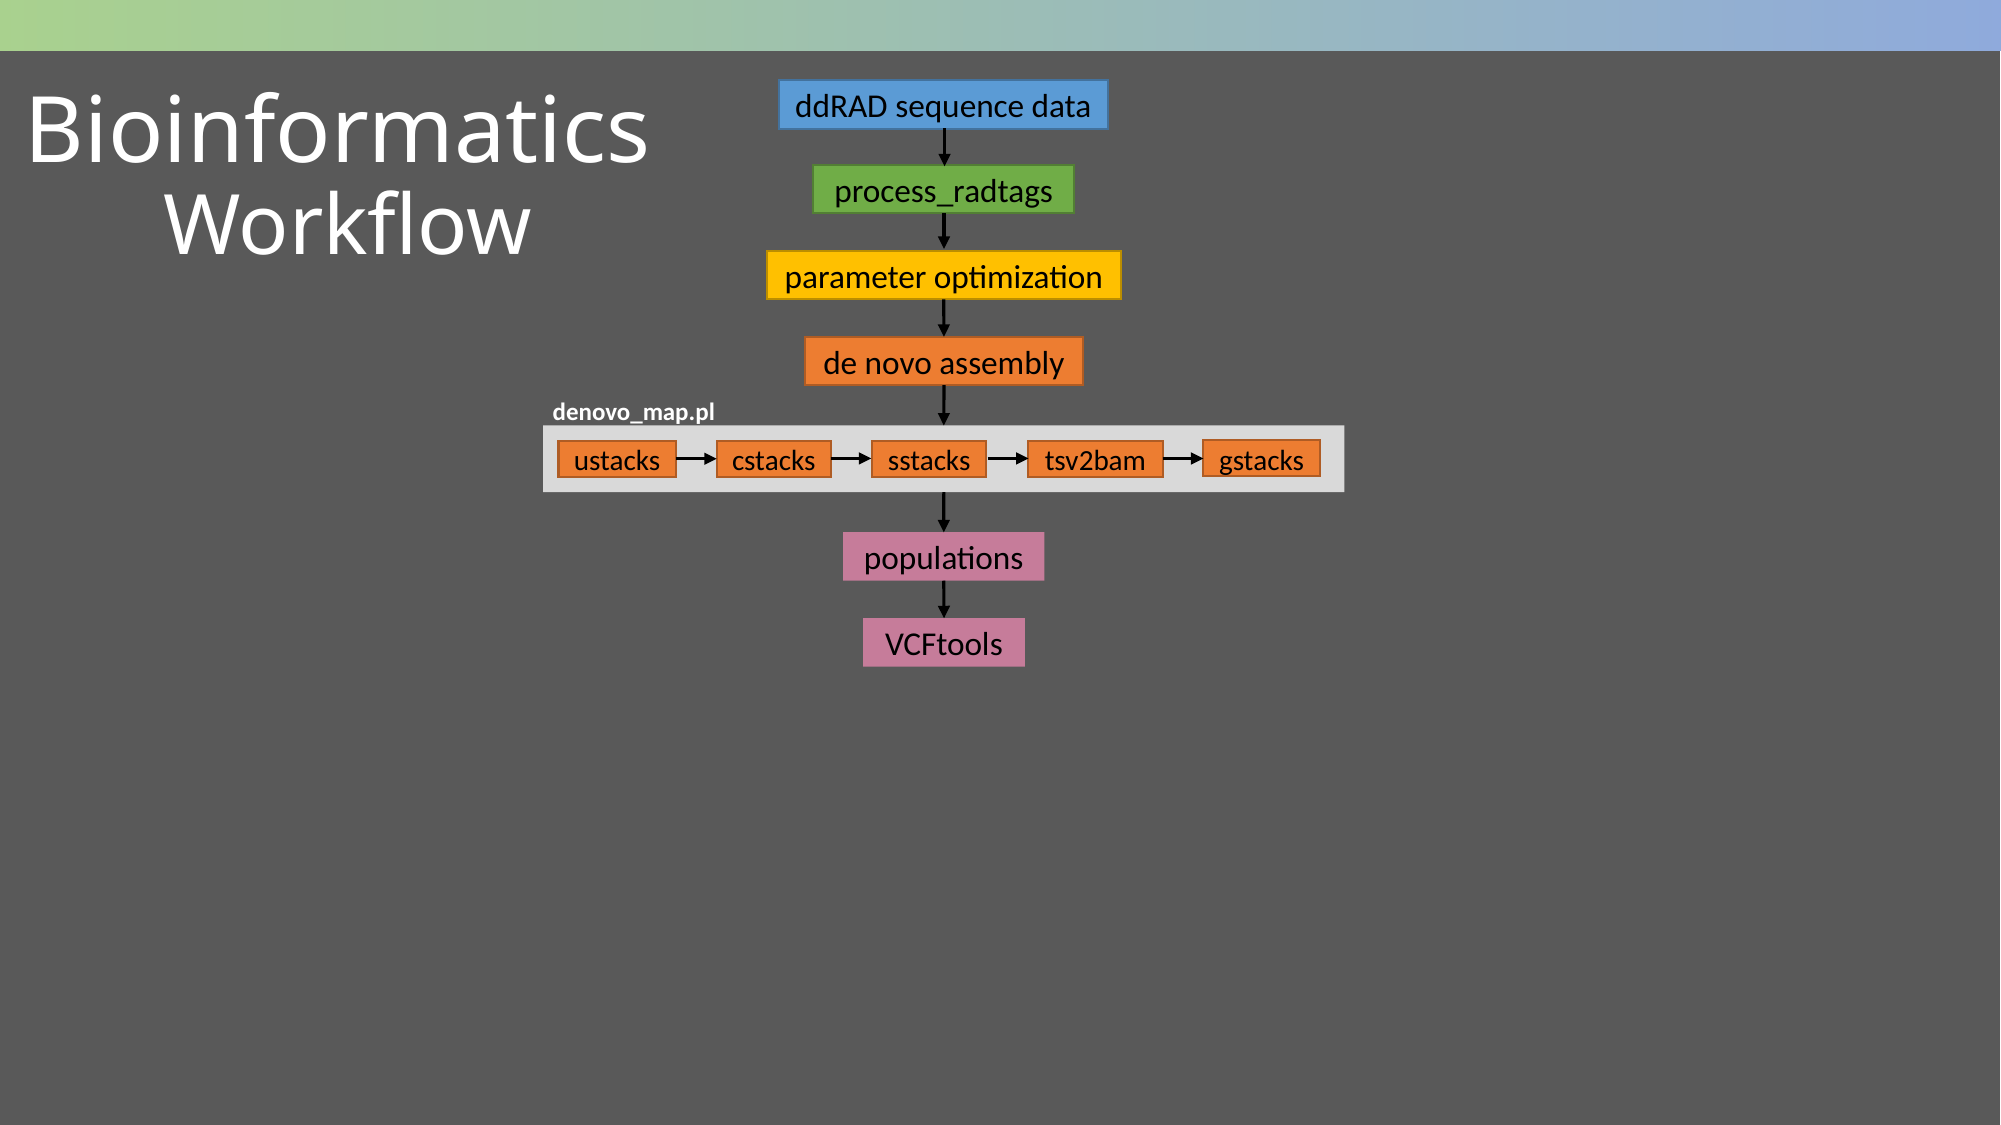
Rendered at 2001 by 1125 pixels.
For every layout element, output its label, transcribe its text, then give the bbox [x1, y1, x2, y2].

text_box tsv2bam [1027, 440, 1164, 478]
text_box ddRAD sequence data [778, 79, 1109, 130]
text_box [542, 424, 1345, 493]
text_box Bioinformatics [10, 52, 1736, 269]
text_box sstacks [871, 440, 987, 478]
text_box populations [842, 531, 1045, 582]
text_box de novo assembly [804, 336, 1084, 386]
text_box denovo_map.pl [537, 387, 906, 433]
text_box gstacks [1202, 439, 1321, 477]
text_box cstacks [716, 440, 832, 478]
text_box Workflow [148, 163, 628, 279]
text_box VCFtools [862, 617, 1026, 668]
text_box process_radtags [812, 164, 1075, 214]
text_box ustacks [557, 440, 677, 478]
text_box parameter optimization [766, 250, 1122, 300]
text_box [0, 0, 2000, 52]
